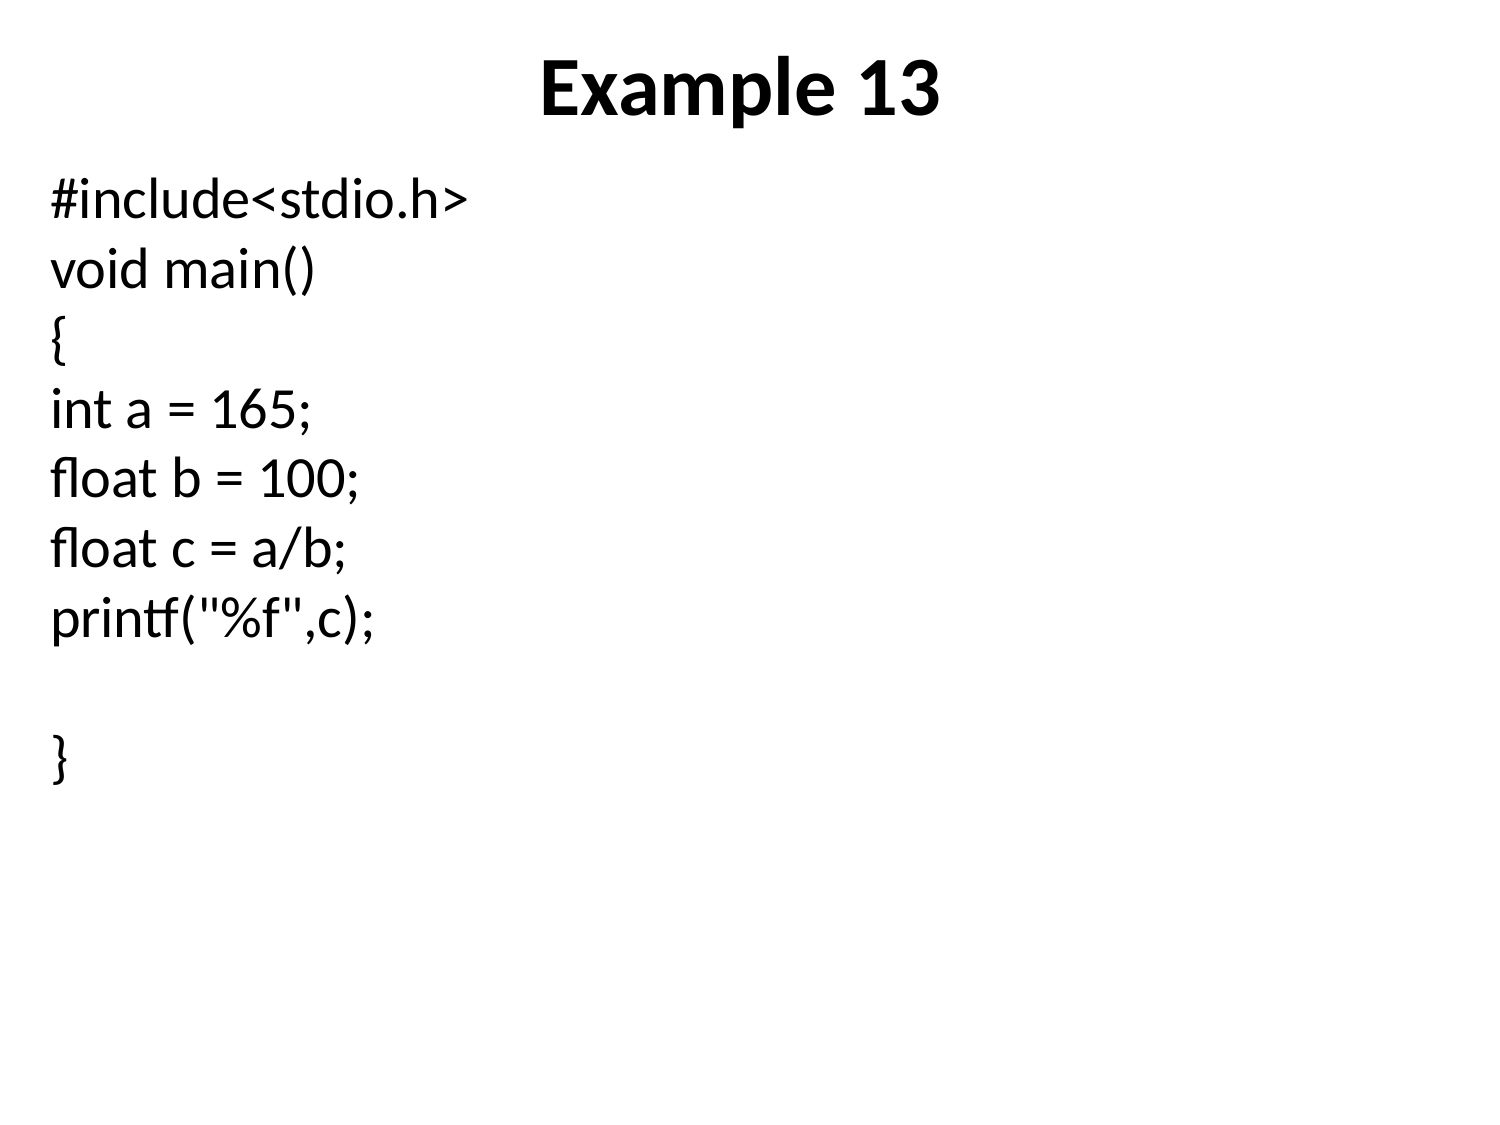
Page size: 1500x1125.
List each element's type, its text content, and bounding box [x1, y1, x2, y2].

text_box #include<stdio.h> void main() { int a = 165; float b = 100; float c = a/b; printf("%f",c); } [35, 152, 1442, 937]
title Example 13 [28, 23, 1454, 141]
